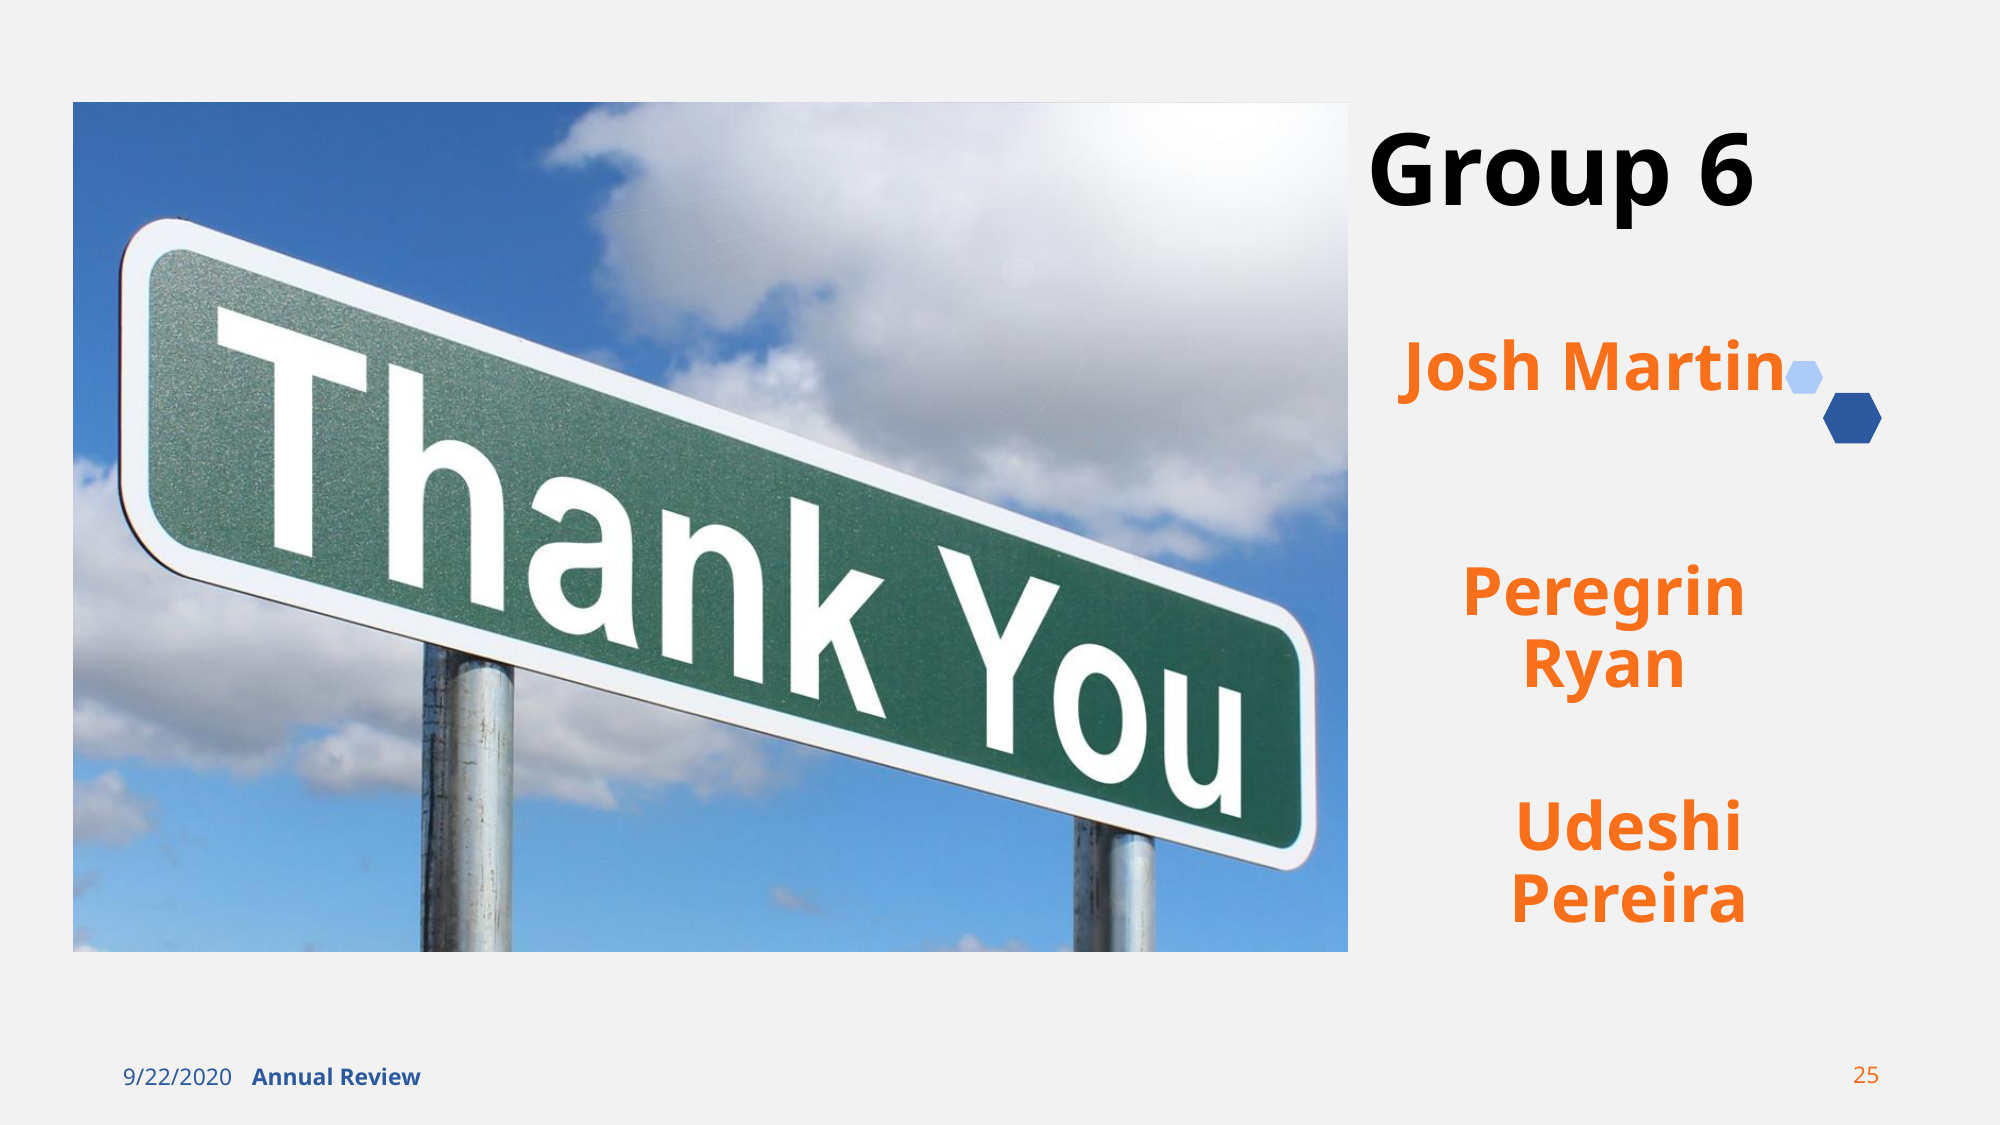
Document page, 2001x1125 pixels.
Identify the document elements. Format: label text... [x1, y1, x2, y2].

list Josh Martin [1357, 325, 1834, 492]
title Group 6 [1348, 115, 1842, 231]
list Udeshi Pereira [1399, 785, 1859, 952]
picture [73, 102, 1348, 952]
list Peregrin Ryan [1375, 550, 1834, 717]
